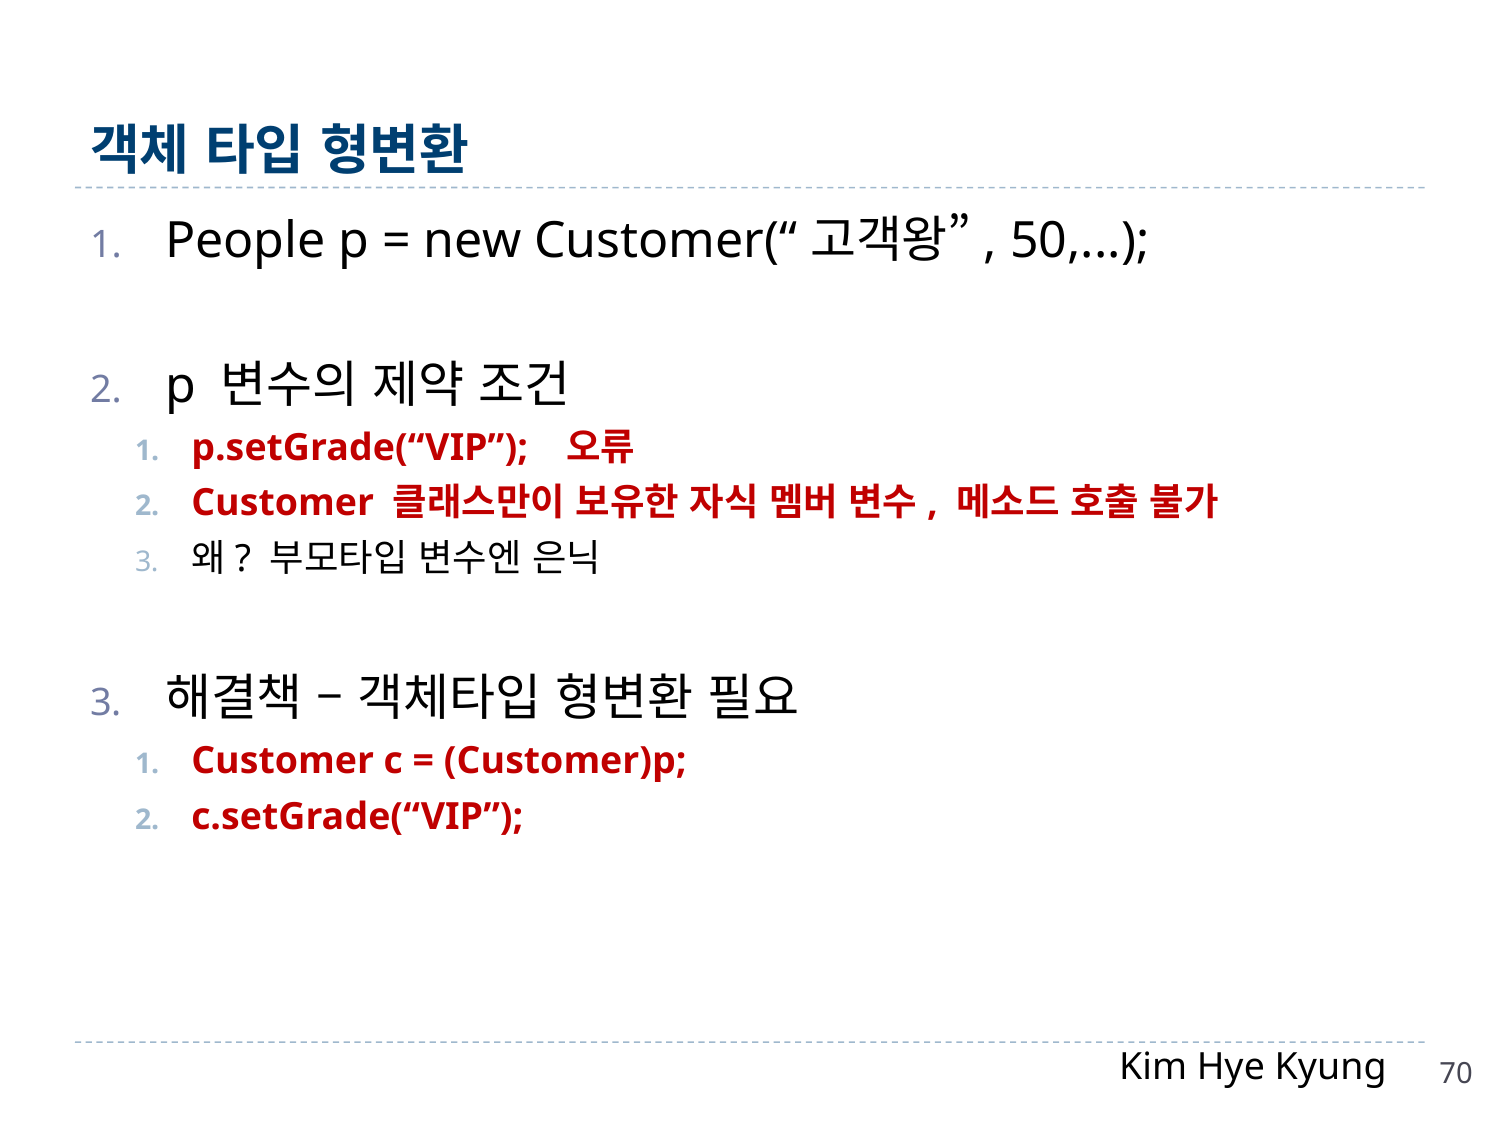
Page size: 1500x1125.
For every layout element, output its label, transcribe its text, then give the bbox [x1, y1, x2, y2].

slide_number 70 [1424, 1046, 1500, 1107]
title 객체 타입 형변환 [75, 24, 1425, 188]
list People p = new Customer(“고객왕”, 50,...); p 변수의 제약 조건 p.setGrade(“VIP”); 오류 Customer 클래스만이 보유한 자식 멤버 변수, 메소드 호출 불가 왜? 부모타입 변수엔 은닉 해결책 – 객체타입 형변환 필요 Customer c = (Customer)p; c.setGrade(“VIP”); [75, 200, 1425, 1010]
